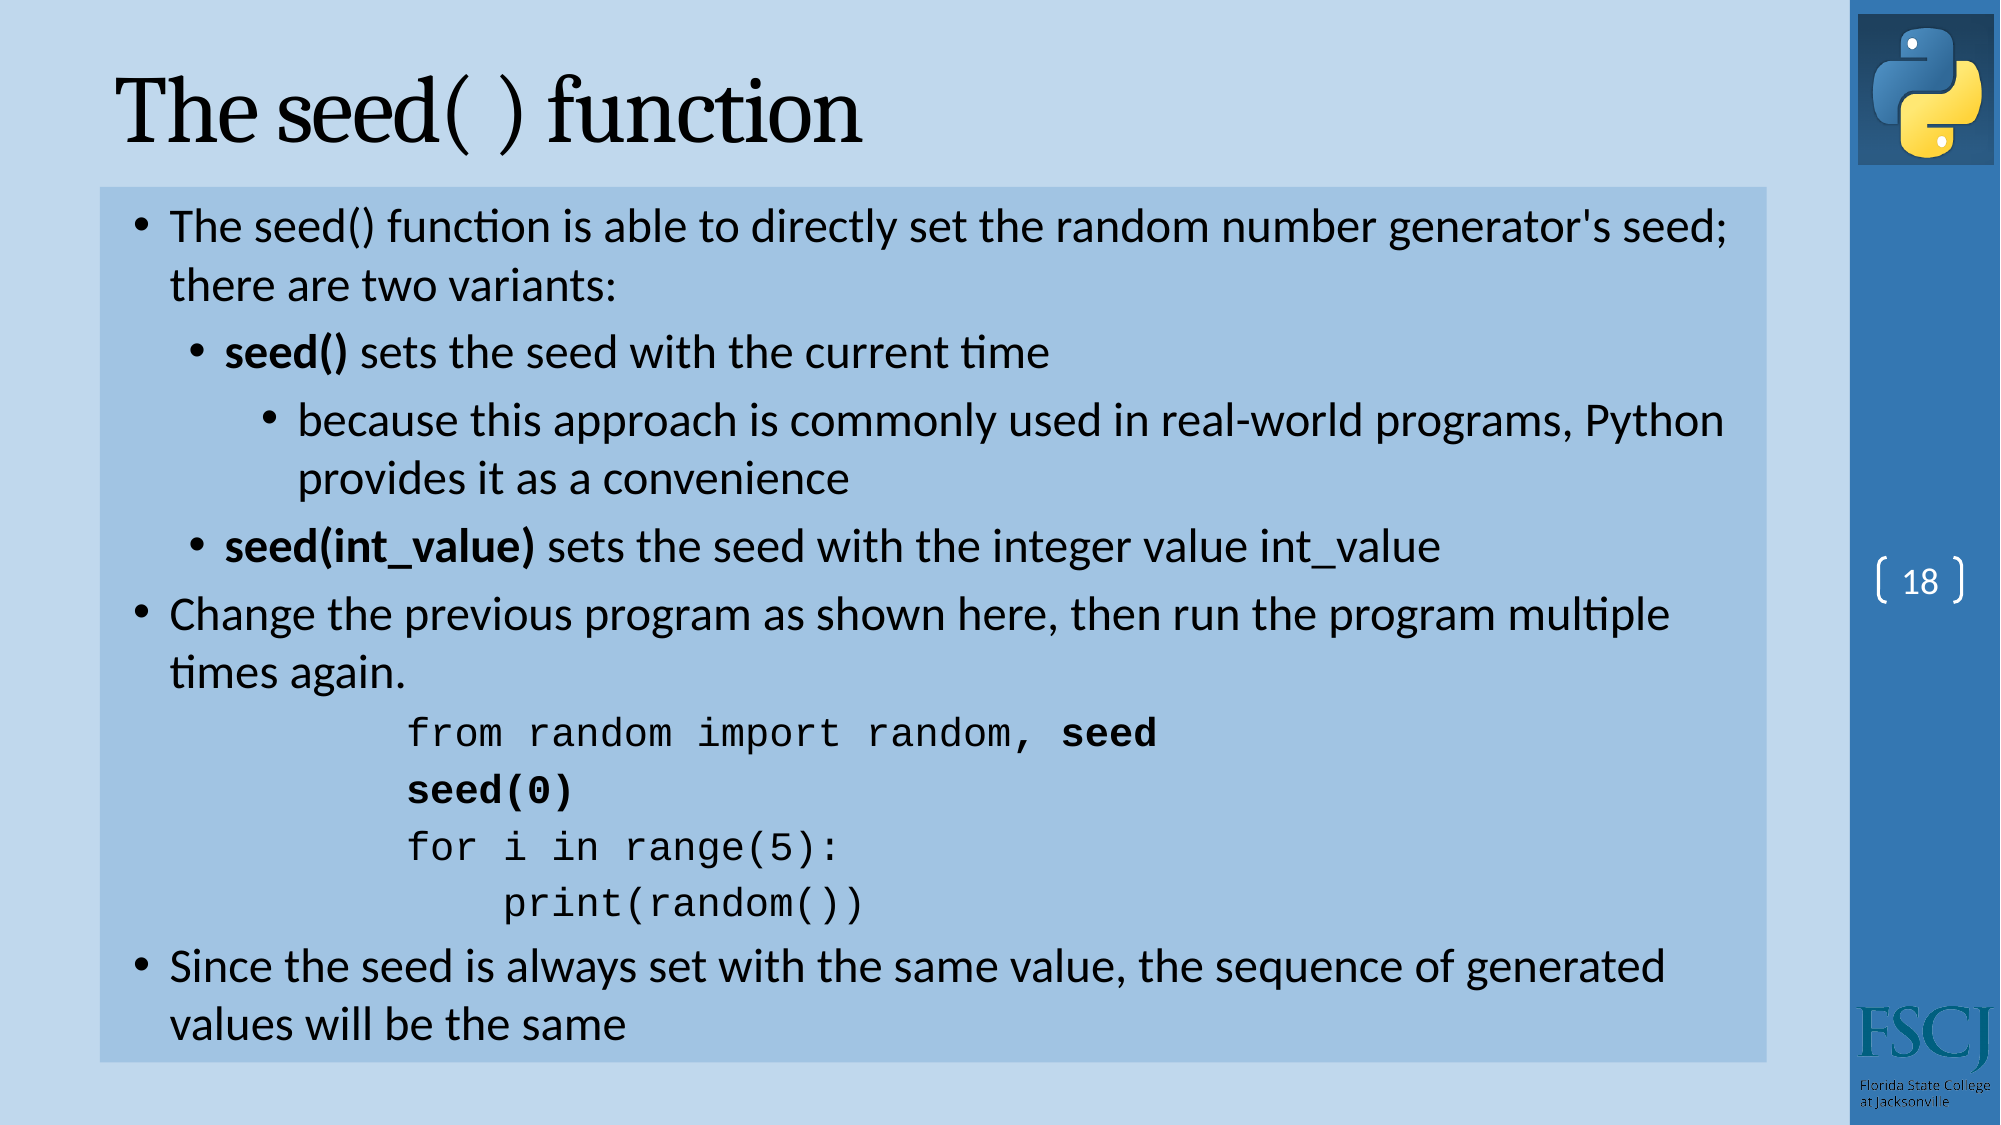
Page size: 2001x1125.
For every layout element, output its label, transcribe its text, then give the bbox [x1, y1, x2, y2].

slide_number 18 [1876, 555, 1964, 604]
list The seed() function is able to directly set the random number generator's seed; there are two variants: seed() sets the seed with the current time because this approach is commonly used in real-world programs, Python provides it as a convenience seed(int_value) sets the seed with the integer value int_value Change the previous program as shown here, then run the program multiple times again. from random import random, seed seed(0) for i in range(5): print(random()) Since the seed is always set with the same value, the sequence of generated values will be the same [99, 186, 1767, 1063]
title The seed( ) function [99, 33, 1767, 176]
picture [1858, 14, 1994, 165]
picture [1856, 1006, 1994, 1109]
